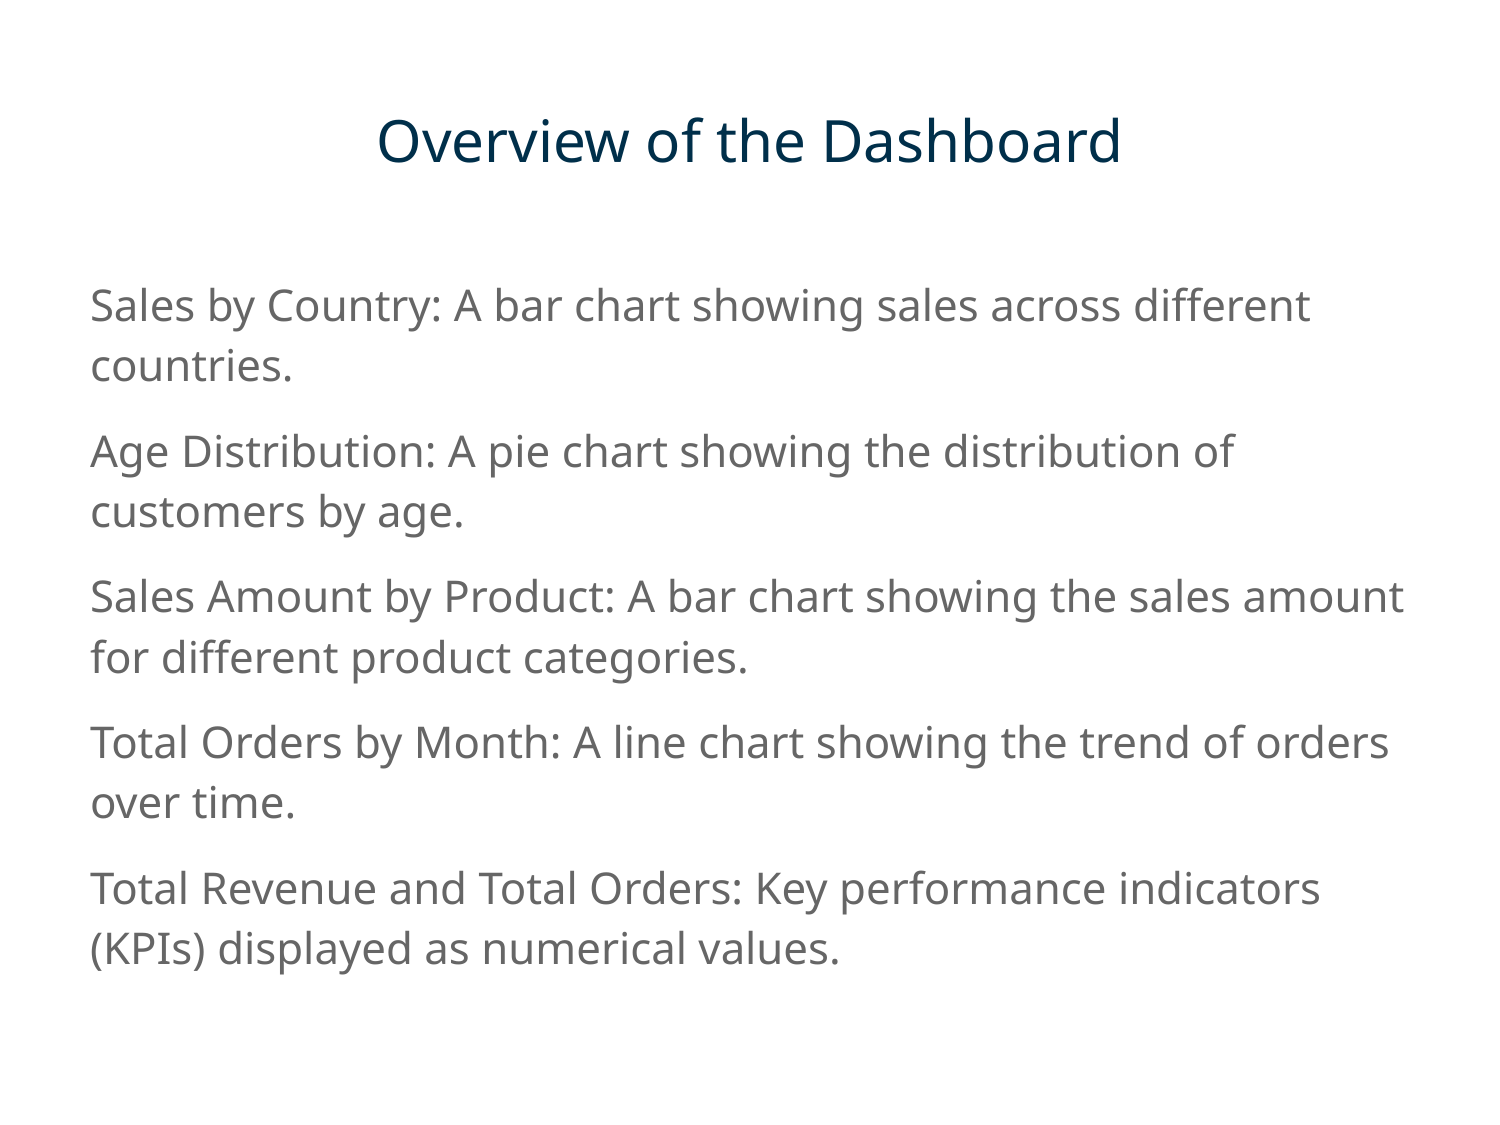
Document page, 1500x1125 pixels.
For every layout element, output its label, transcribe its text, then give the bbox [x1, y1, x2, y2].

title Overview of the Dashboard [75, 45, 1425, 233]
list Sales by Country: A bar chart showing sales across different countries. Age Distribution: A pie chart showing the distribution of customers by age. Sales Amount by Product: A bar chart showing the sales amount for different product categories. Total Orders by Month: A line chart showing the trend of orders over time. Total Revenue and Total Orders: Key performance indicators (KPIs) displayed as numerical values. [75, 262, 1425, 1005]
